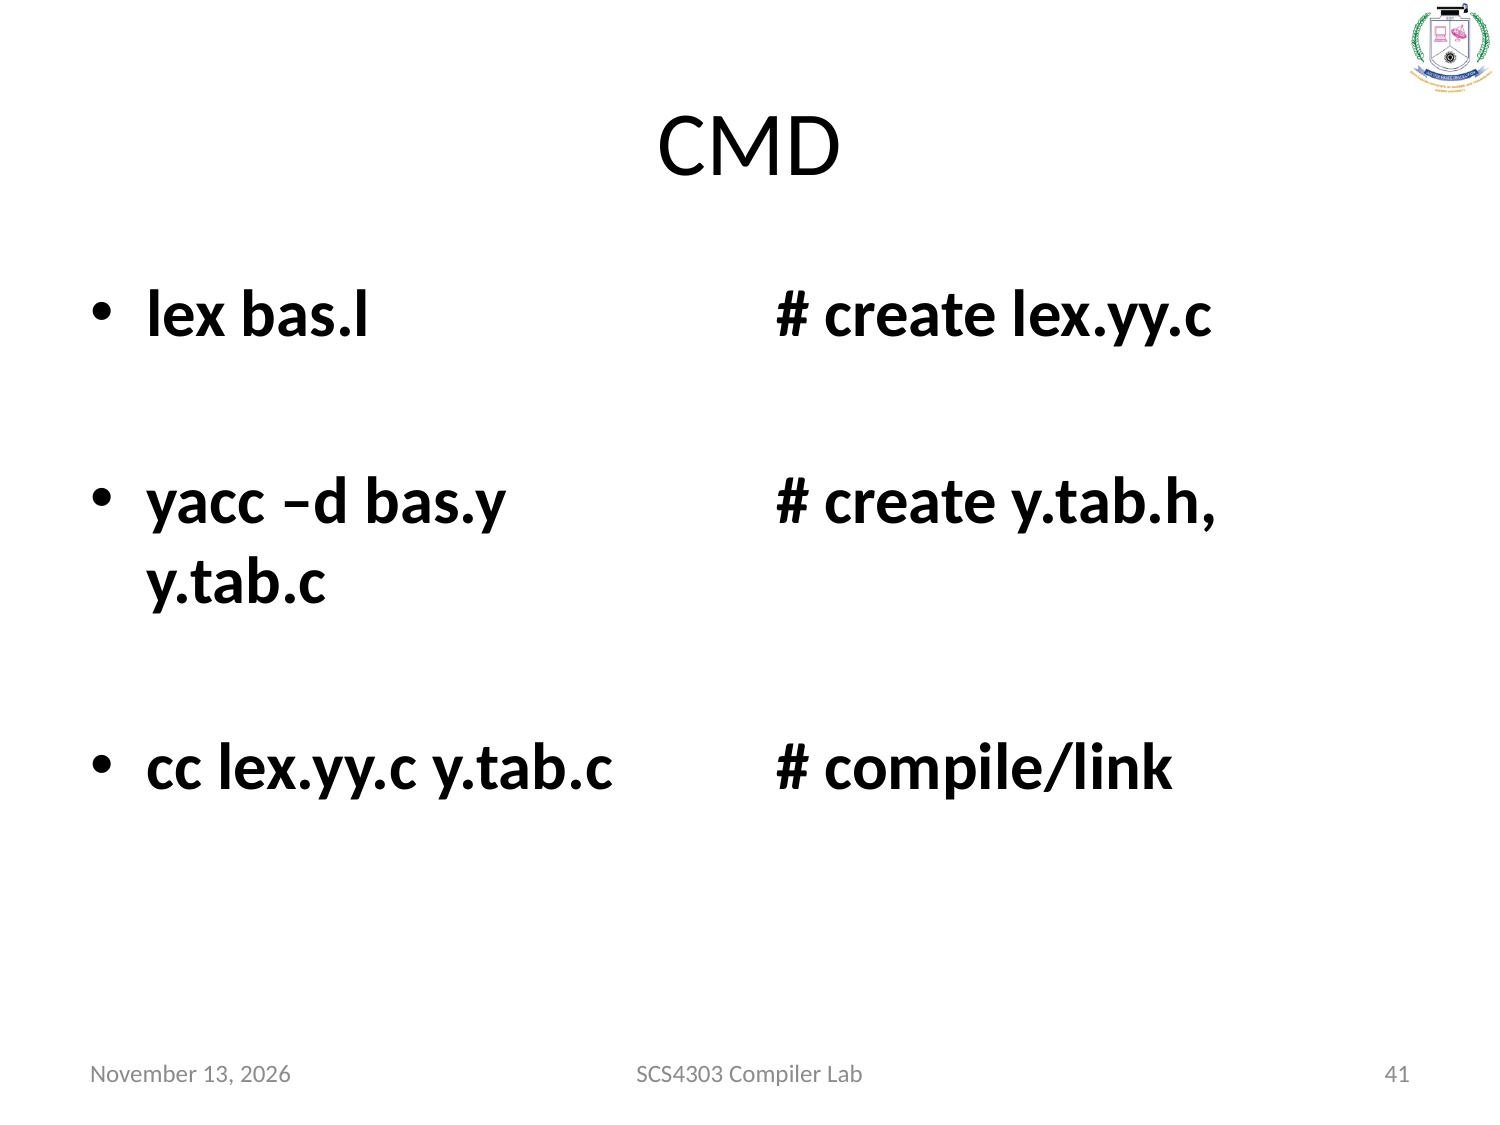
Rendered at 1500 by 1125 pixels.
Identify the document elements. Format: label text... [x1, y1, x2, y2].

footer SCS4303 Compiler Lab [512, 1042, 988, 1103]
title CMD [75, 45, 1425, 233]
slide_number 41 [1074, 1042, 1425, 1103]
list lex bas.l # create lex.yy.c yacc –d bas.y # create y.tab.h, y.tab.c cc lex.yy.c y.tab.c # compile/link [75, 262, 1425, 1005]
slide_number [75, 1042, 425, 1103]
picture [1399, 0, 1500, 94]
